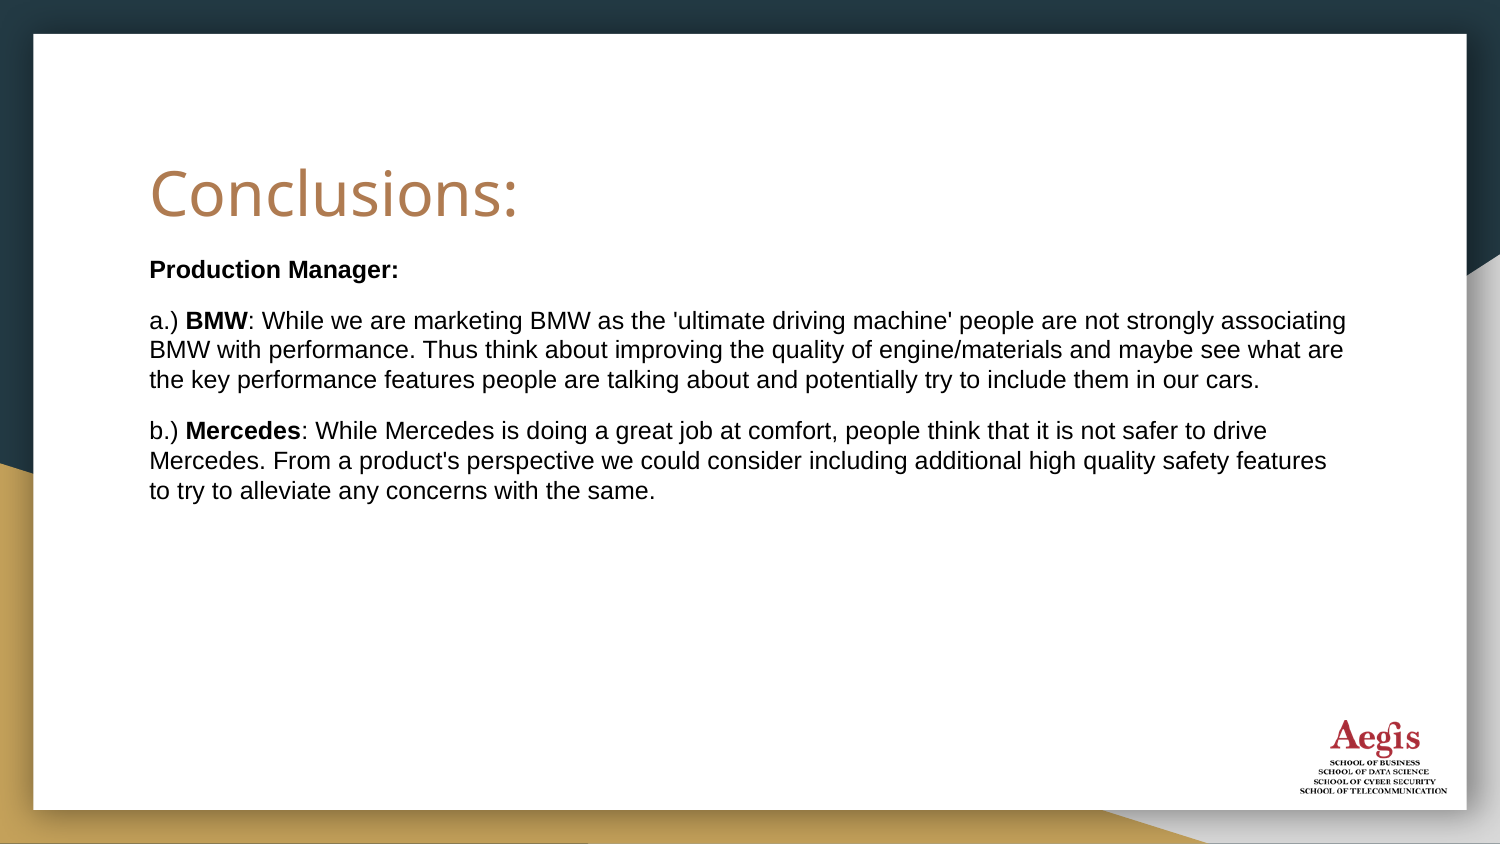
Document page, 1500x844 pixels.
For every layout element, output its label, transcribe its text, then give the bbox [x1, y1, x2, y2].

picture [1288, 708, 1462, 805]
title Conclusions: [134, 138, 1366, 238]
list Production Manager: a.) BMW: While we are marketing BMW as the 'ultimate driving machine' people are not strongly associating BMW with performance. Thus think about improving the quality of engine/materials and maybe see what are the key performance features people are talking about and potentially try to include them in our cars. b.) Mercedes: While Mercedes is doing a great job at comfort, people think that it is not safer to drive Mercedes. From a product's perspective we could consider including additional high quality safety features to try to alleviate any concerns with the same. [134, 238, 1366, 732]
